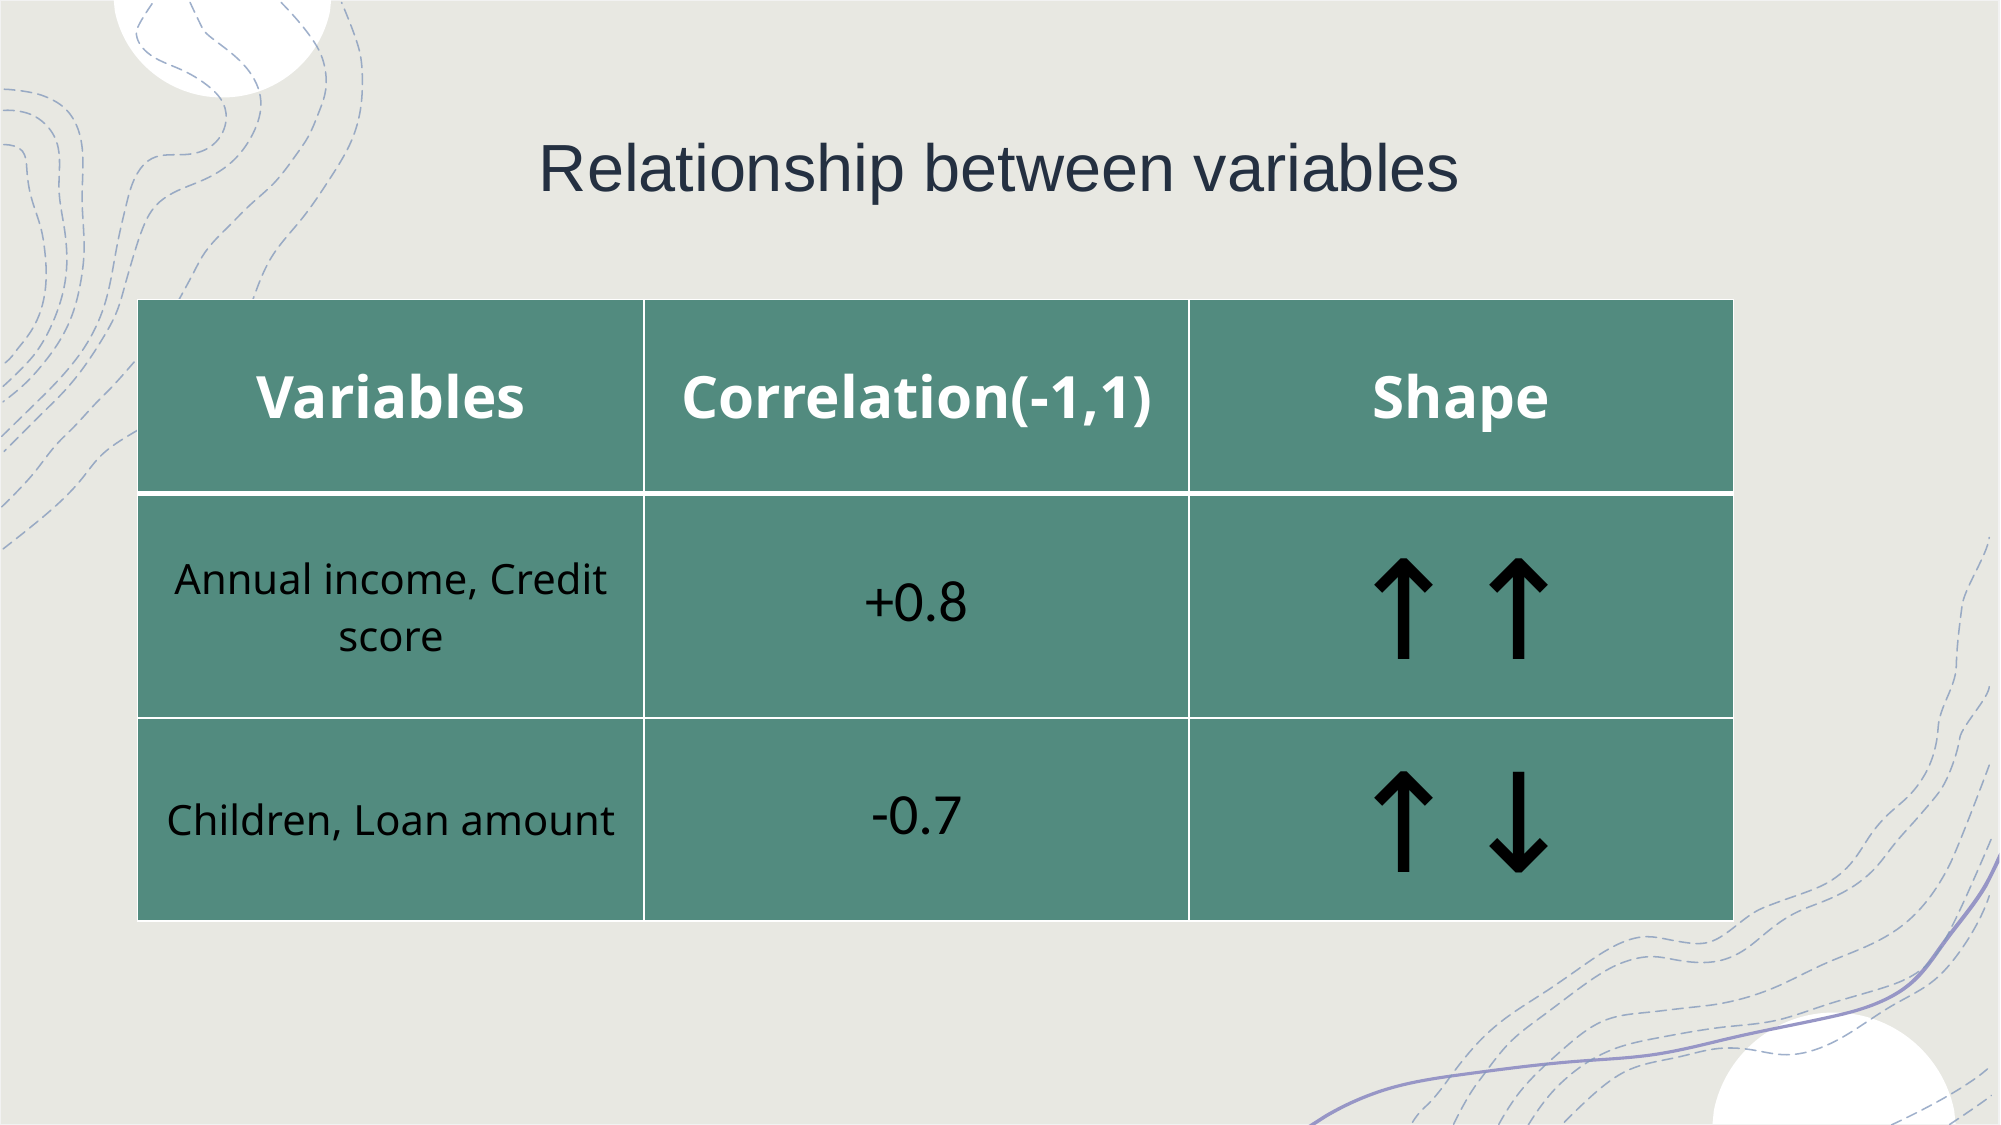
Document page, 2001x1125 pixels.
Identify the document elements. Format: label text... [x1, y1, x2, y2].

table_cell ↑↑ [1190, 496, 1733, 717]
table_cell Children, Loan amount [138, 719, 643, 920]
table_header Correlation(-1,1) [645, 300, 1188, 491]
table_cell Annual income, Credit score [138, 496, 643, 717]
table_header Variables [138, 300, 643, 491]
table_cell +0.8 [645, 496, 1188, 717]
title Relationship between variables [137, 59, 1863, 278]
table_cell -0.7 [645, 719, 1188, 920]
table_cell ↑↓ [1190, 719, 1733, 920]
table_header Shape [1190, 300, 1733, 491]
